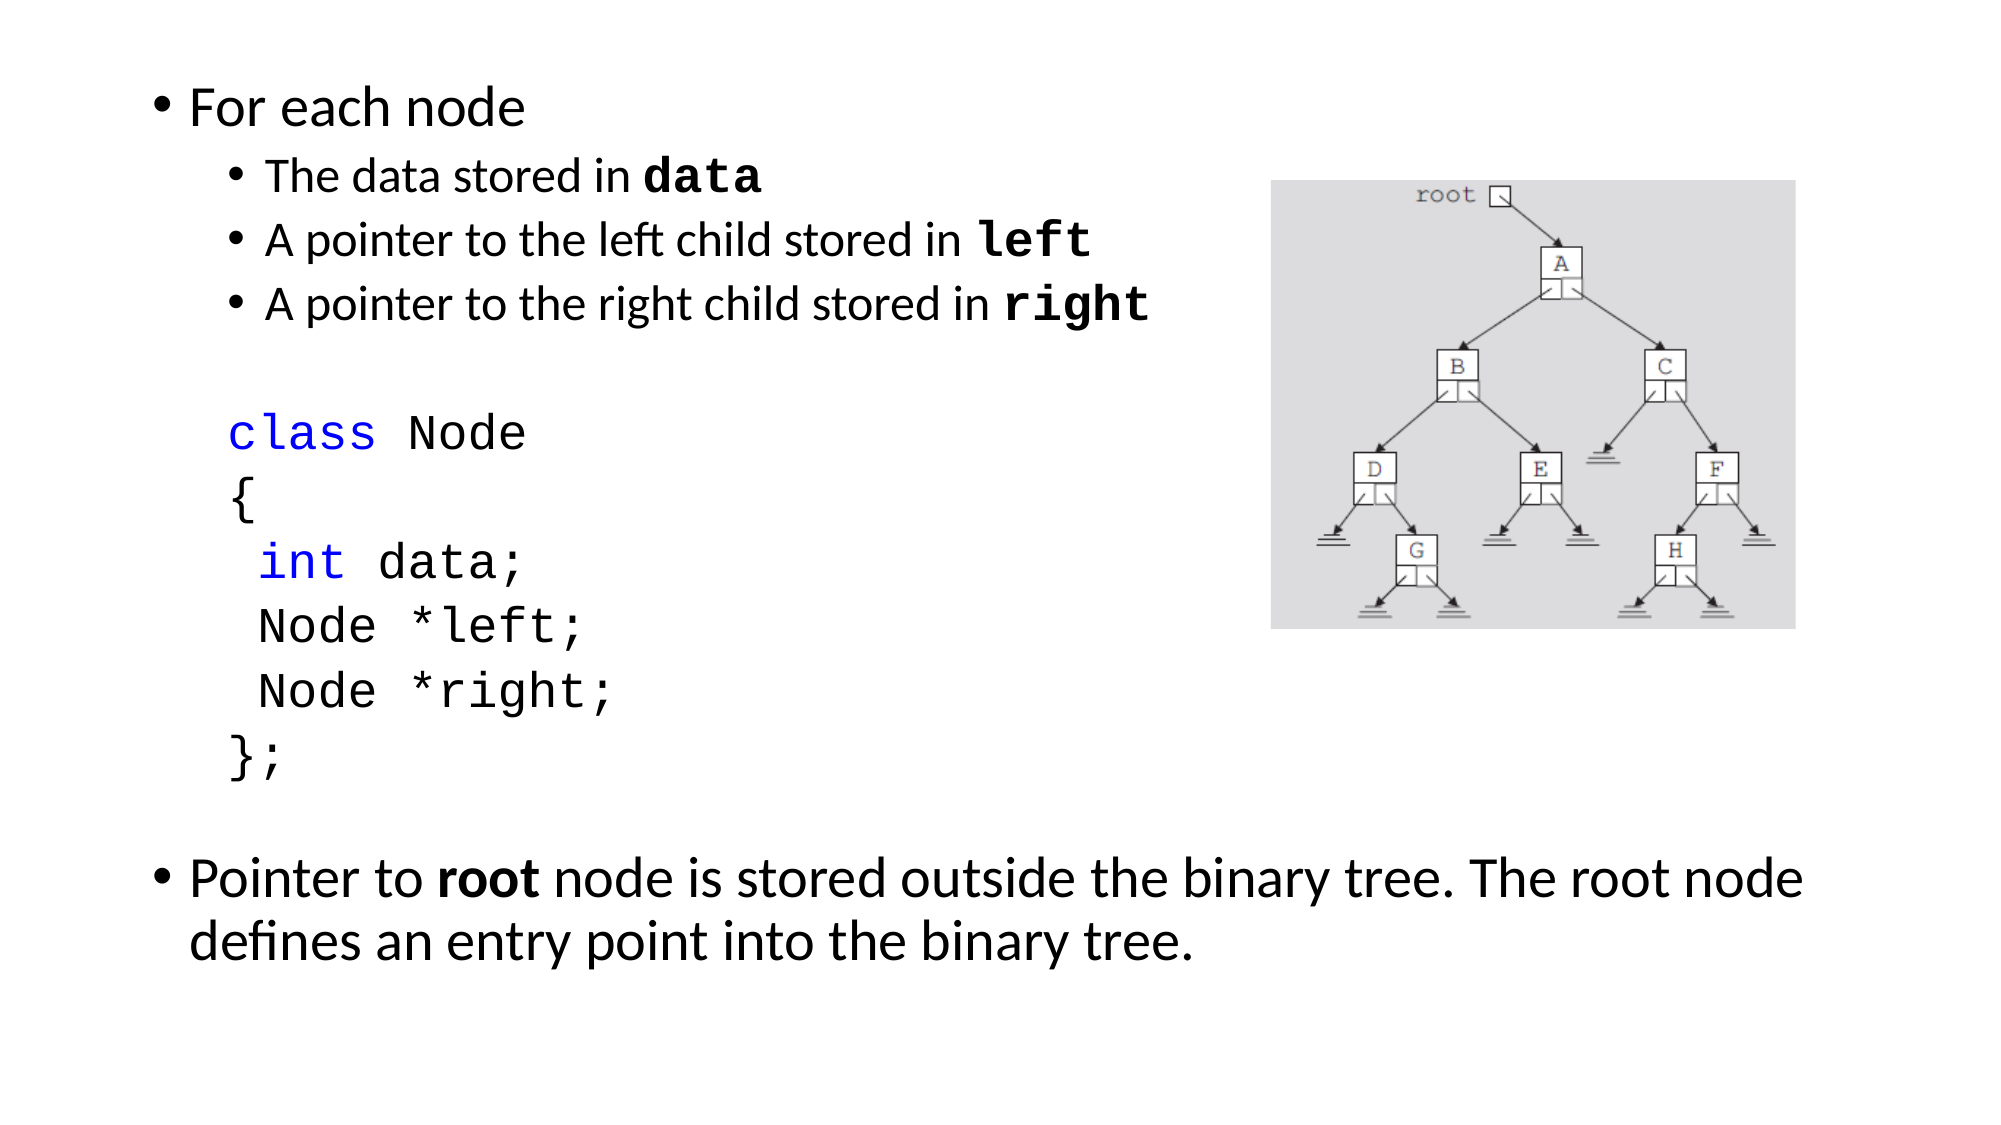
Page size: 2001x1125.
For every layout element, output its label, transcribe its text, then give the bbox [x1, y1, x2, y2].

picture [1270, 180, 1796, 629]
list For each node The data stored in data A pointer to the left child stored in left A pointer to the right child stored in right class Node { int data; Node *left; Node *right; }; Pointer to root node is stored outside the binary tree. The root node defines an entry point into the binary tree. [137, 68, 1863, 1014]
